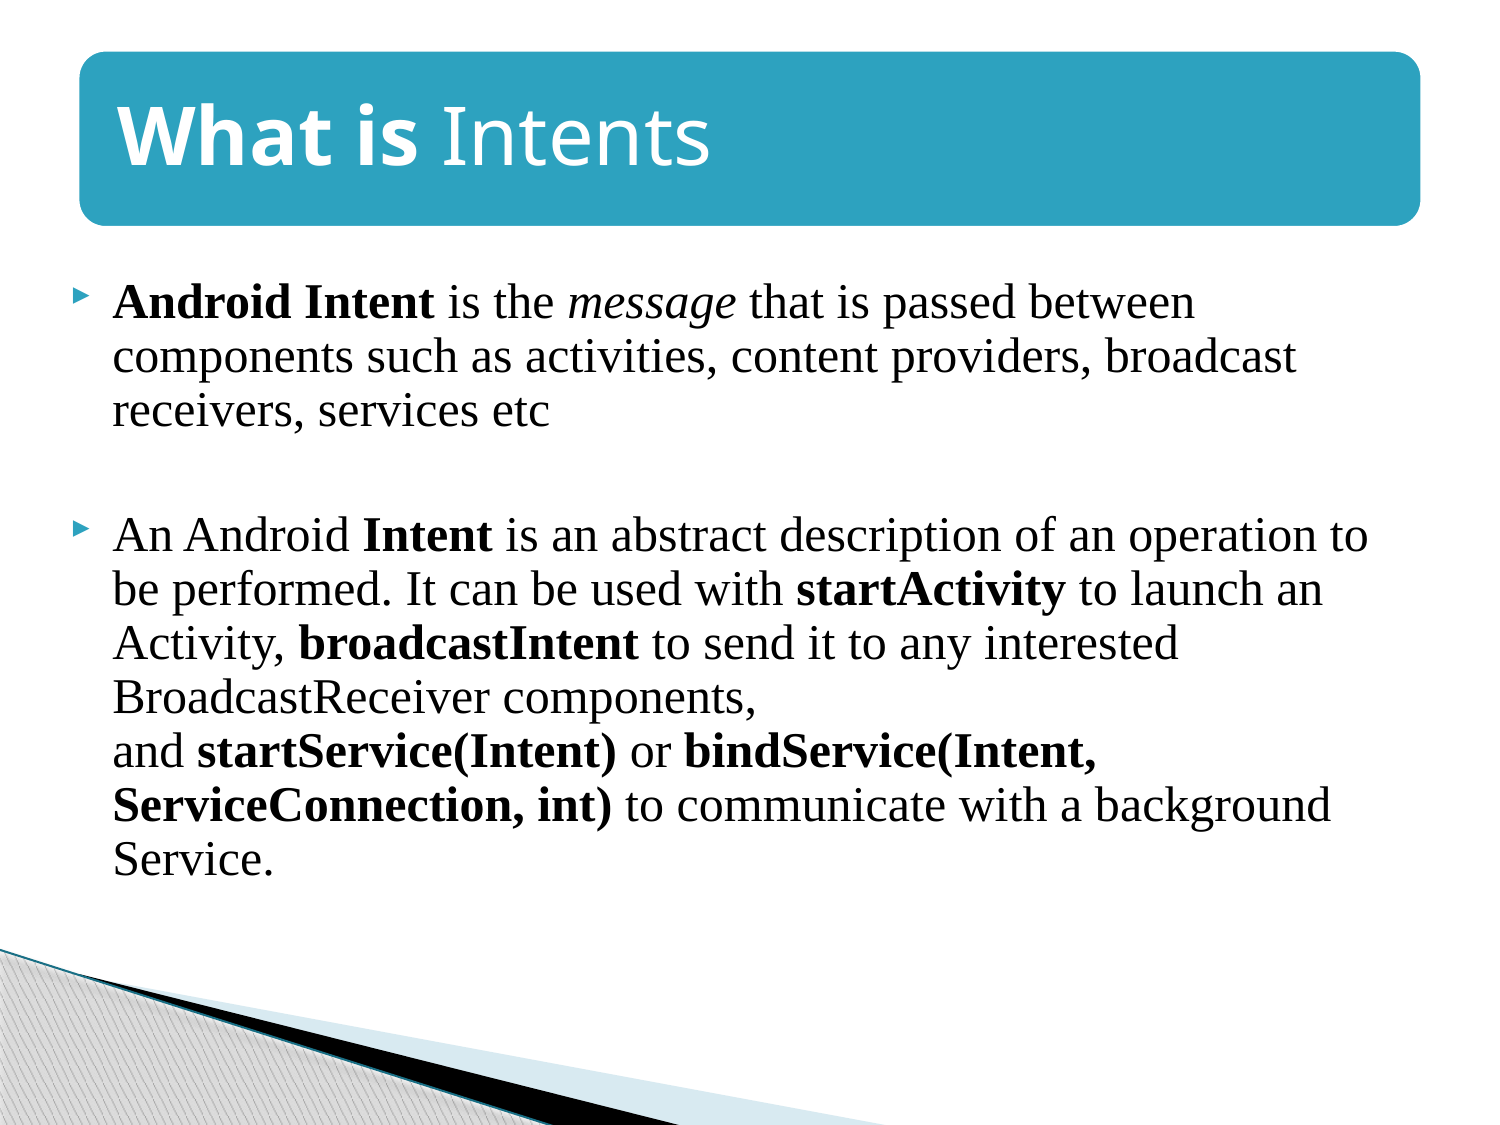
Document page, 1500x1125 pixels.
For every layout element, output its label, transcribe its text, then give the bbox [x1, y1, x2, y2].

list Android Intent is the message that is passed between components such as activities, content providers, broadcast receivers, services etc An Android Intent is an abstract description of an operation to be performed. It can be used with startActivity to launch an Activity, broadcastIntent to send it to any interested BroadcastReceiver components, and startService(Intent) or bindService(Intent, ServiceConnection, int) to communicate with a background Service. [37, 200, 1425, 1125]
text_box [74, 44, 1426, 233]
